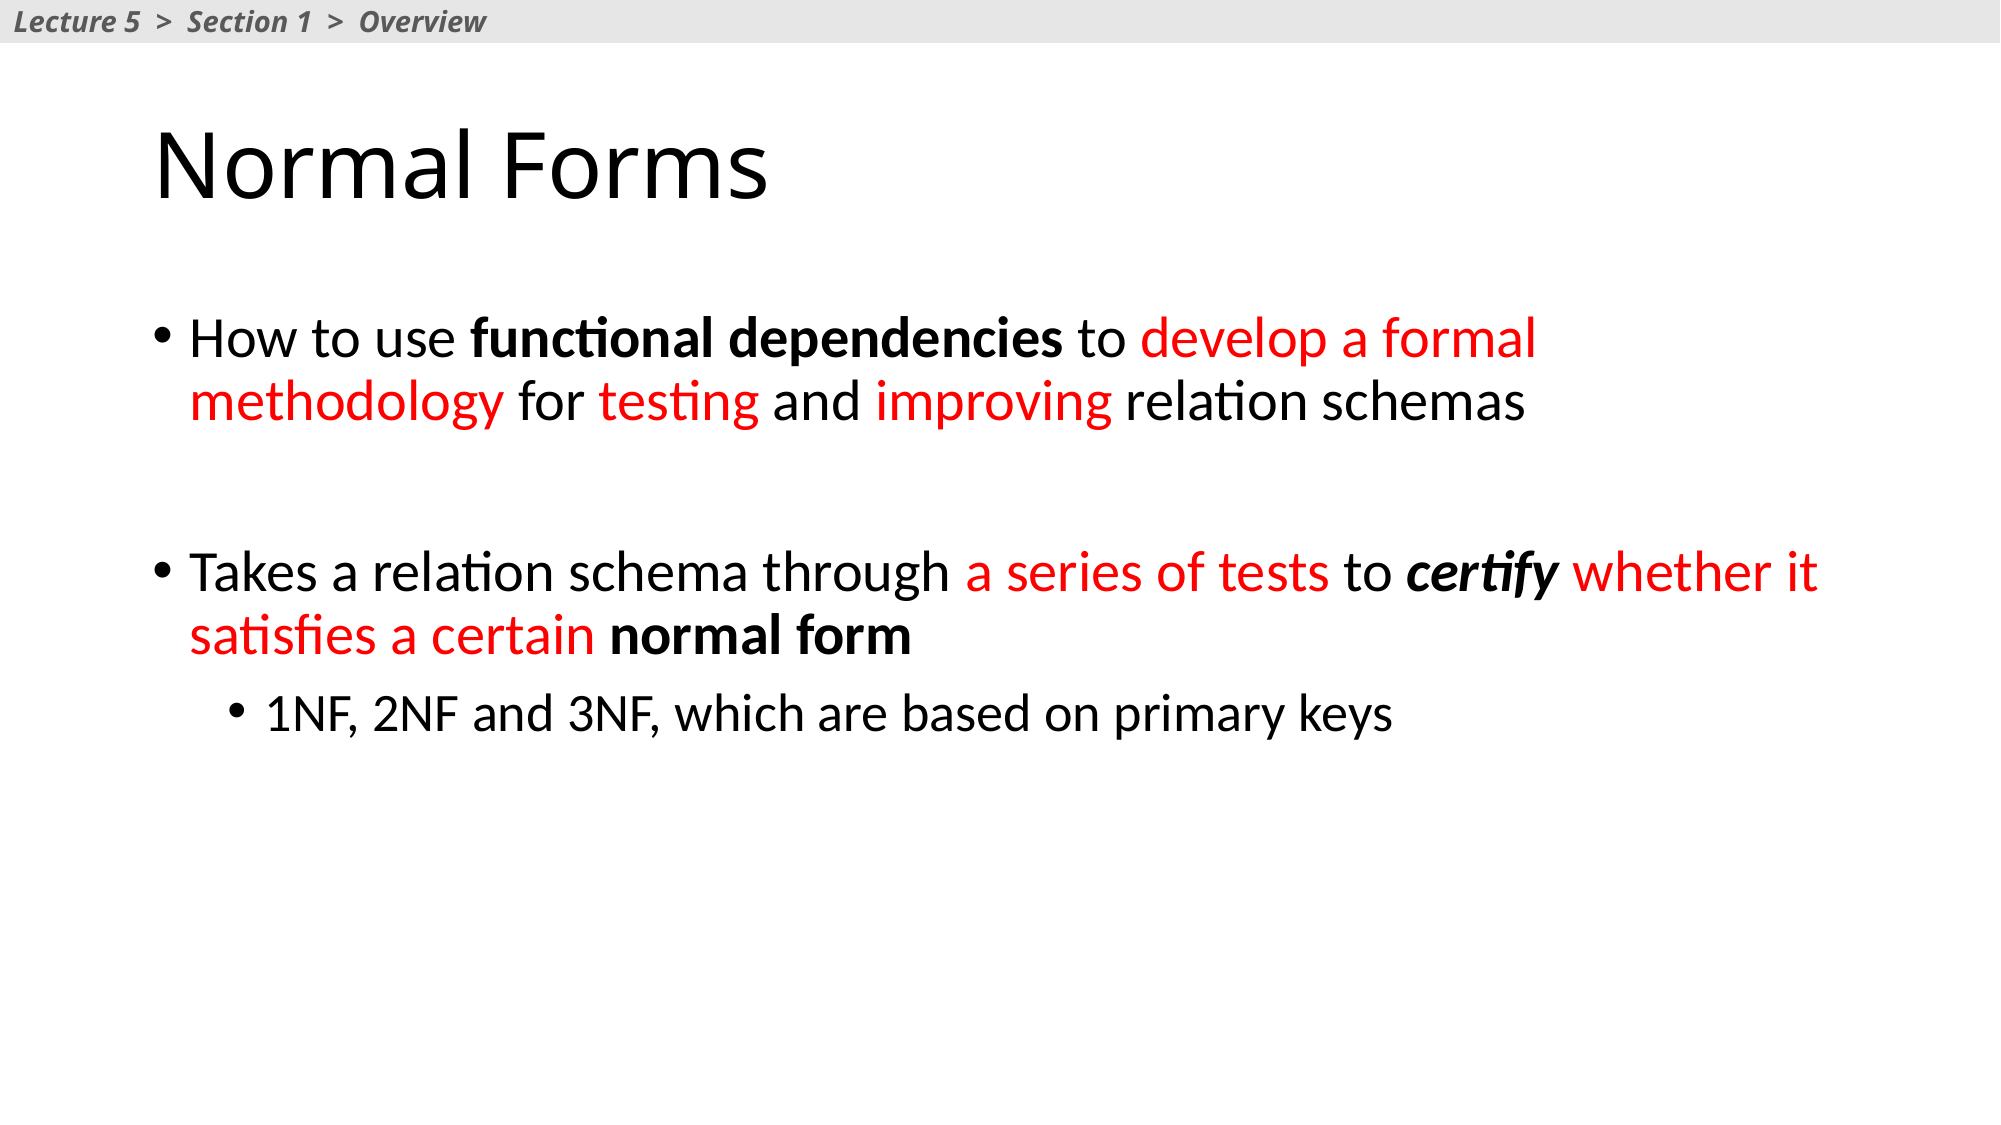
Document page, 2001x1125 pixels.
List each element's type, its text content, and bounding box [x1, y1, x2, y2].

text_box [0, 0, 2000, 47]
title Normal Forms [137, 59, 1863, 278]
list How to use functional dependencies to develop a formal methodology for testing and improving relation schemas Takes a relation schema through a series of tests to certify whether it satisfies a certain normal form 1NF, 2NF and 3NF, which are based on primary keys [137, 299, 1863, 1014]
